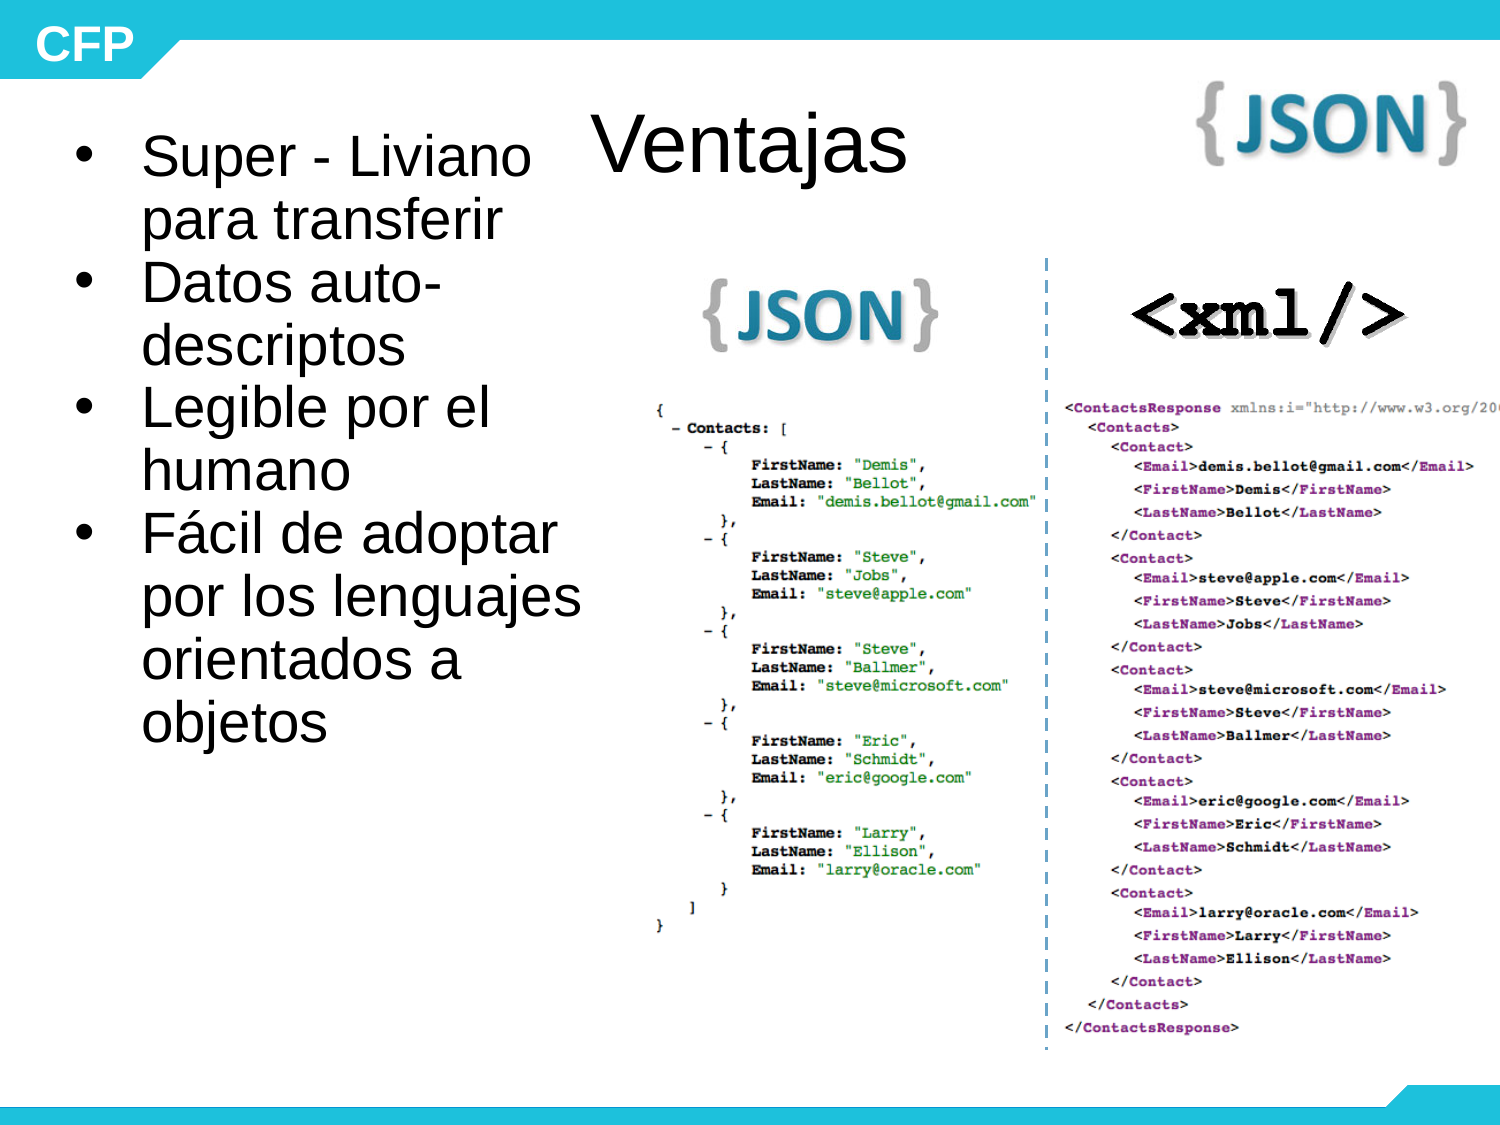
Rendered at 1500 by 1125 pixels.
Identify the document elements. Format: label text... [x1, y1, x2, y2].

title Ventajas [103, 45, 1397, 246]
picture [1123, 271, 1416, 362]
picture [1048, 392, 1500, 1046]
picture [697, 248, 946, 385]
list Super - Liviano para transferir Datos auto-descriptos Legible por el humano Fácil de adoptar por los lenguajes orientados a objetos [51, 118, 641, 1053]
picture [640, 392, 1046, 1046]
picture [1189, 47, 1475, 204]
